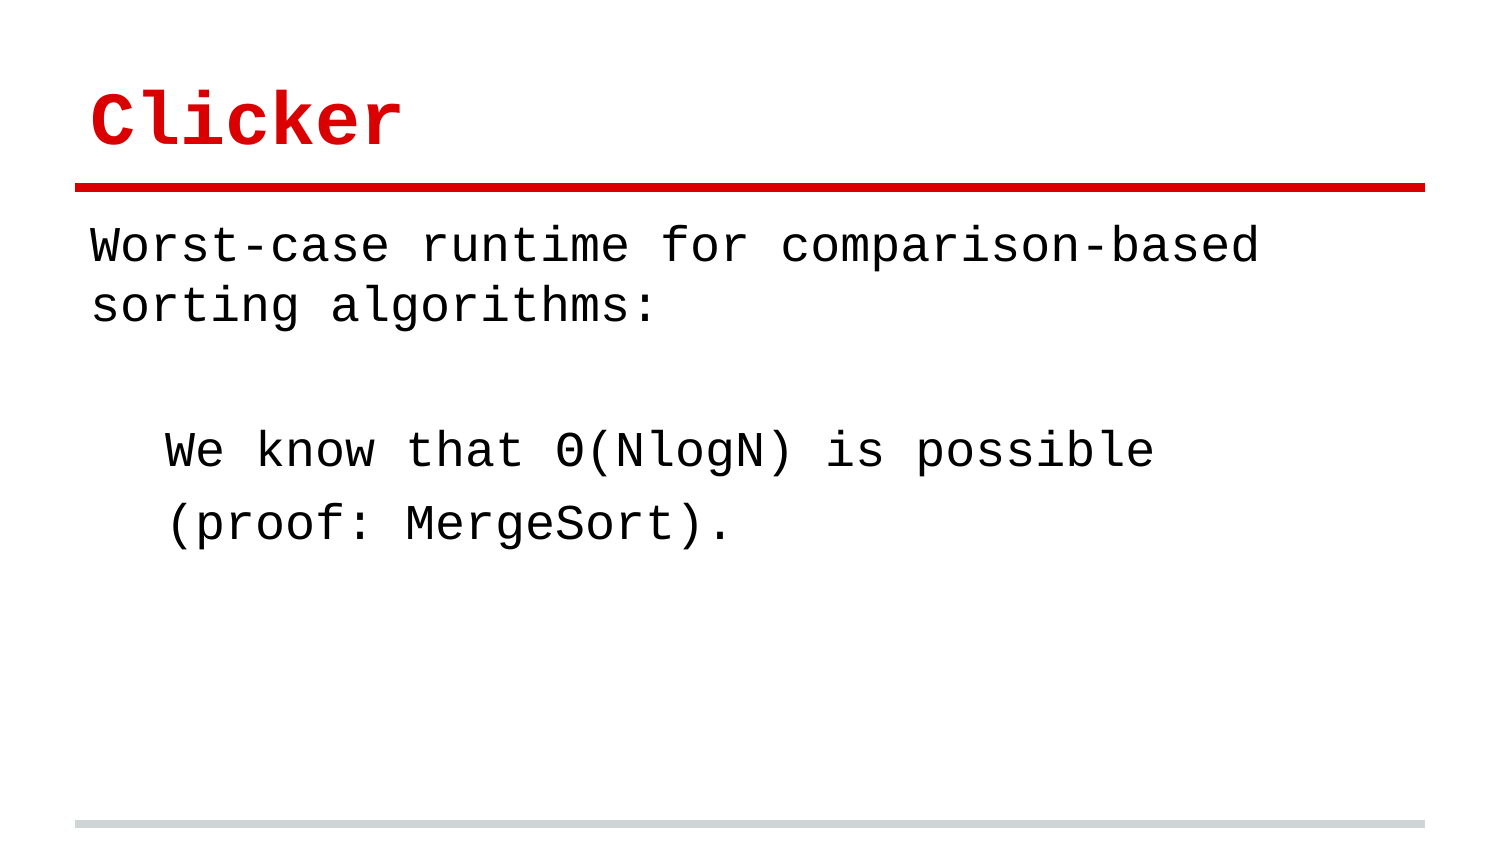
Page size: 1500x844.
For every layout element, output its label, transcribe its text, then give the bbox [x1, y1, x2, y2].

title Clicker [75, 33, 1425, 175]
list Worst-case runtime for comparison-based sorting algorithms: We know that Θ(NlogN) is possible (proof: MergeSort). [75, 196, 1425, 808]
